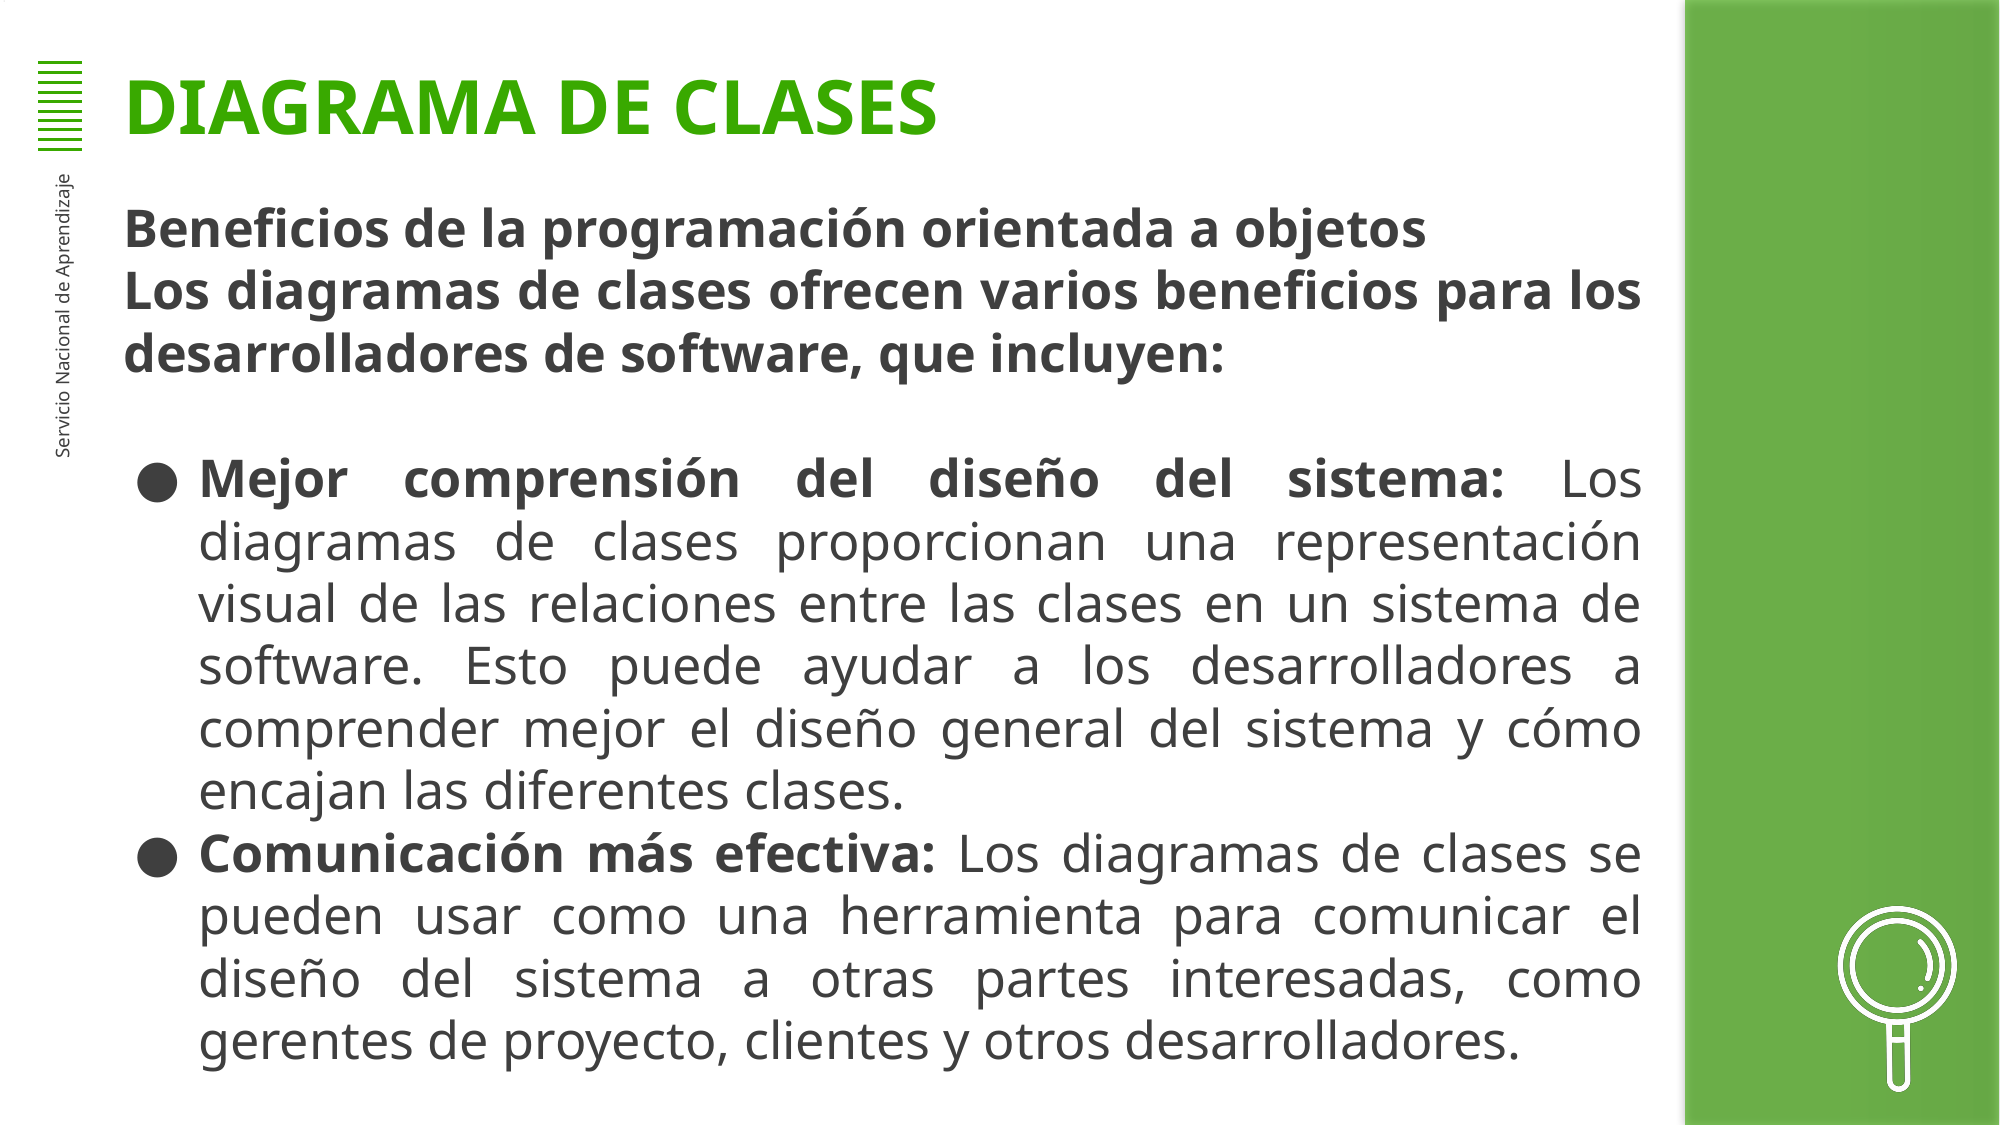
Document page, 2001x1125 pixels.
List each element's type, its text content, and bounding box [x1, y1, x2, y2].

text_box Servicio Nacional de Aprendizaje [43, 158, 81, 485]
text_box DIAGRAMA DE CLASES [108, 52, 1660, 428]
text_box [38, 62, 83, 150]
text_box [1685, 0, 1999, 1125]
picture [1790, 882, 2000, 1096]
text_box Beneficios de la programación orientada a objetos Los diagramas de clases ofrecen varios beneficios para los desarrolladores de software, que incluyen: Mejor comprensión del diseño del sistema: Los diagramas de clases proporcionan una representación visual de las relaciones entre las clases en un sistema de software. Esto puede ayudar a los desarrolladores a comprender mejor el diseño general del sistema y cómo encajan las diferentes clases. Comunicación más efectiva: Los diagramas de clases se pueden usar como una herramienta para comunicar el diseño del sistema a otras partes interesadas, como gerentes de proyecto, clientes y otros desarrolladores. [108, 187, 1659, 1078]
